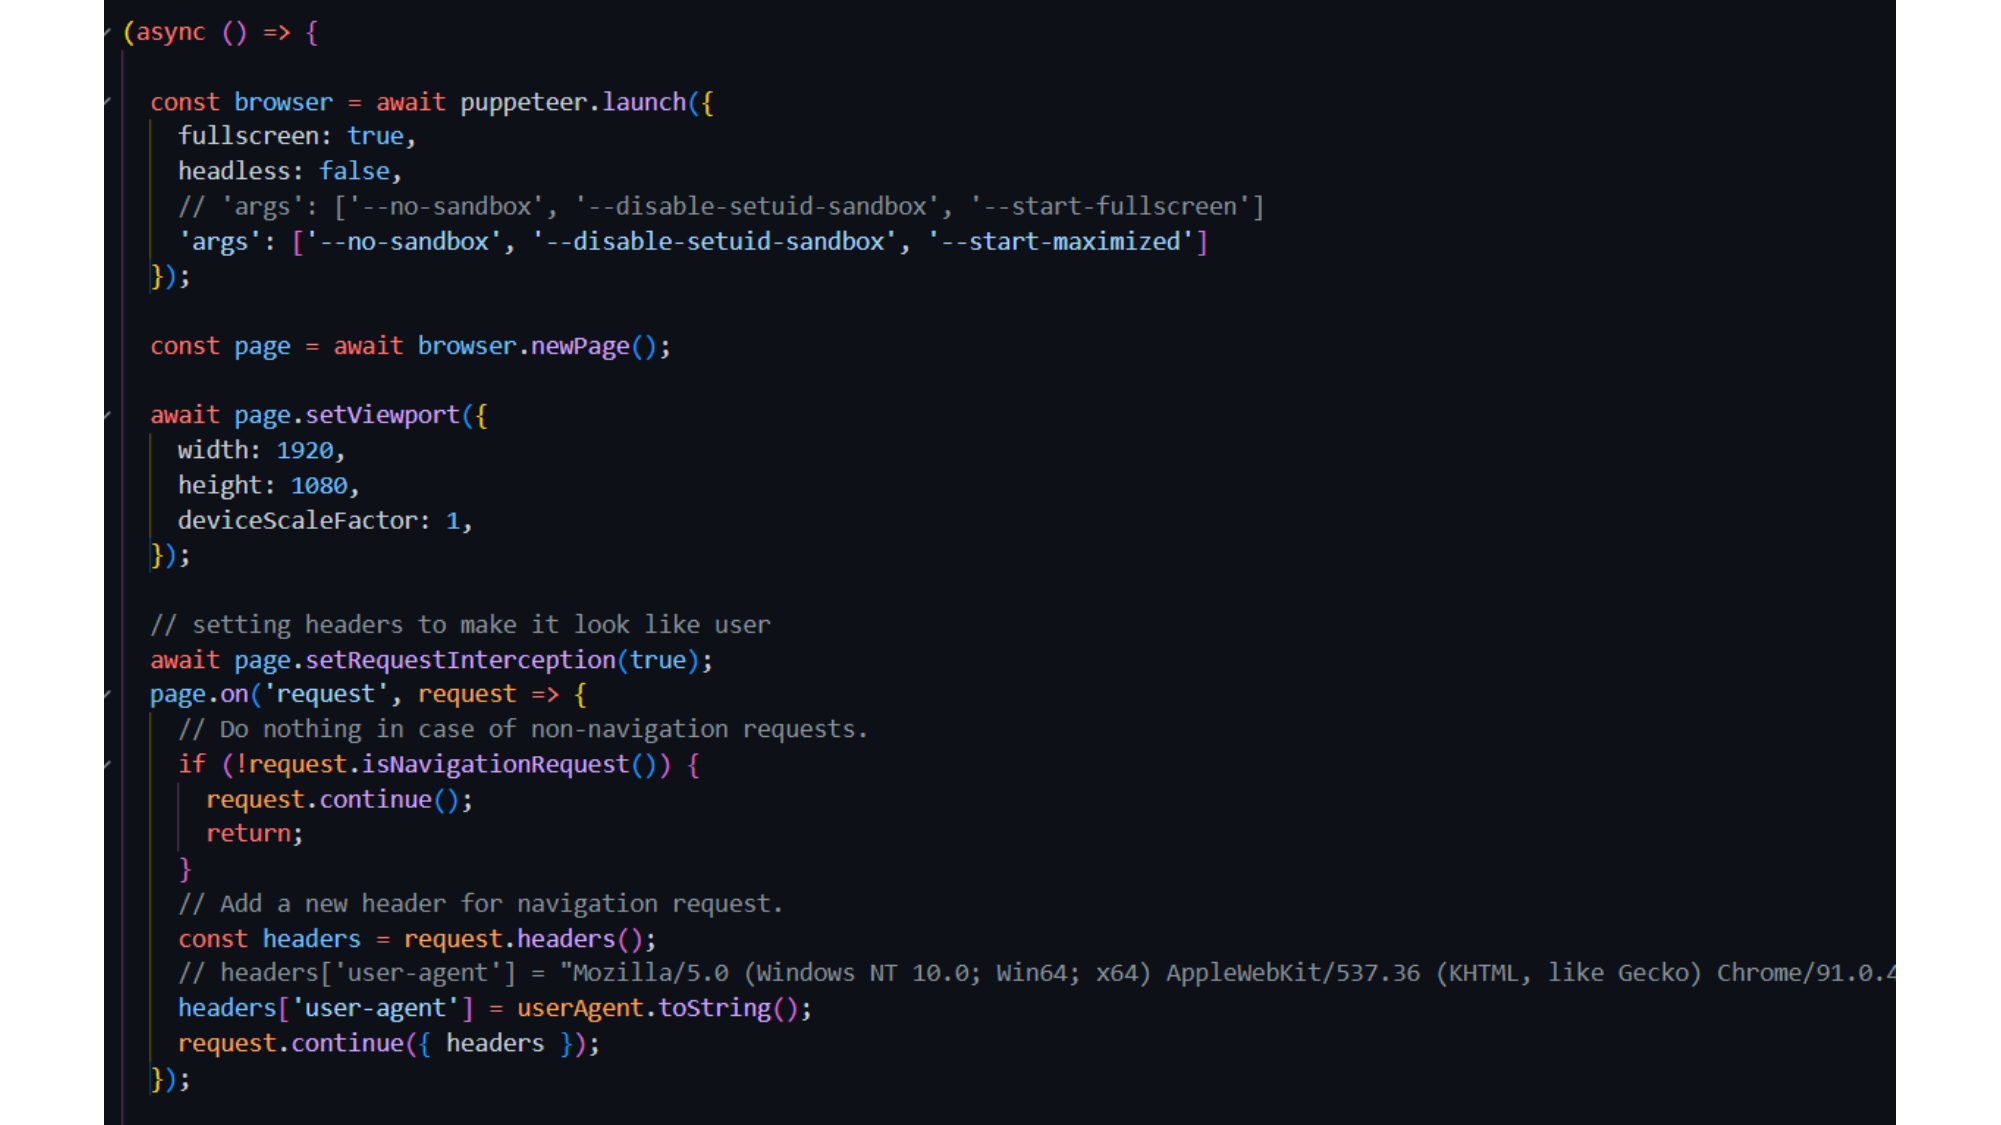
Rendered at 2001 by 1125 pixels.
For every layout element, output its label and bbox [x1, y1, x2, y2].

picture [104, 0, 1896, 1125]
